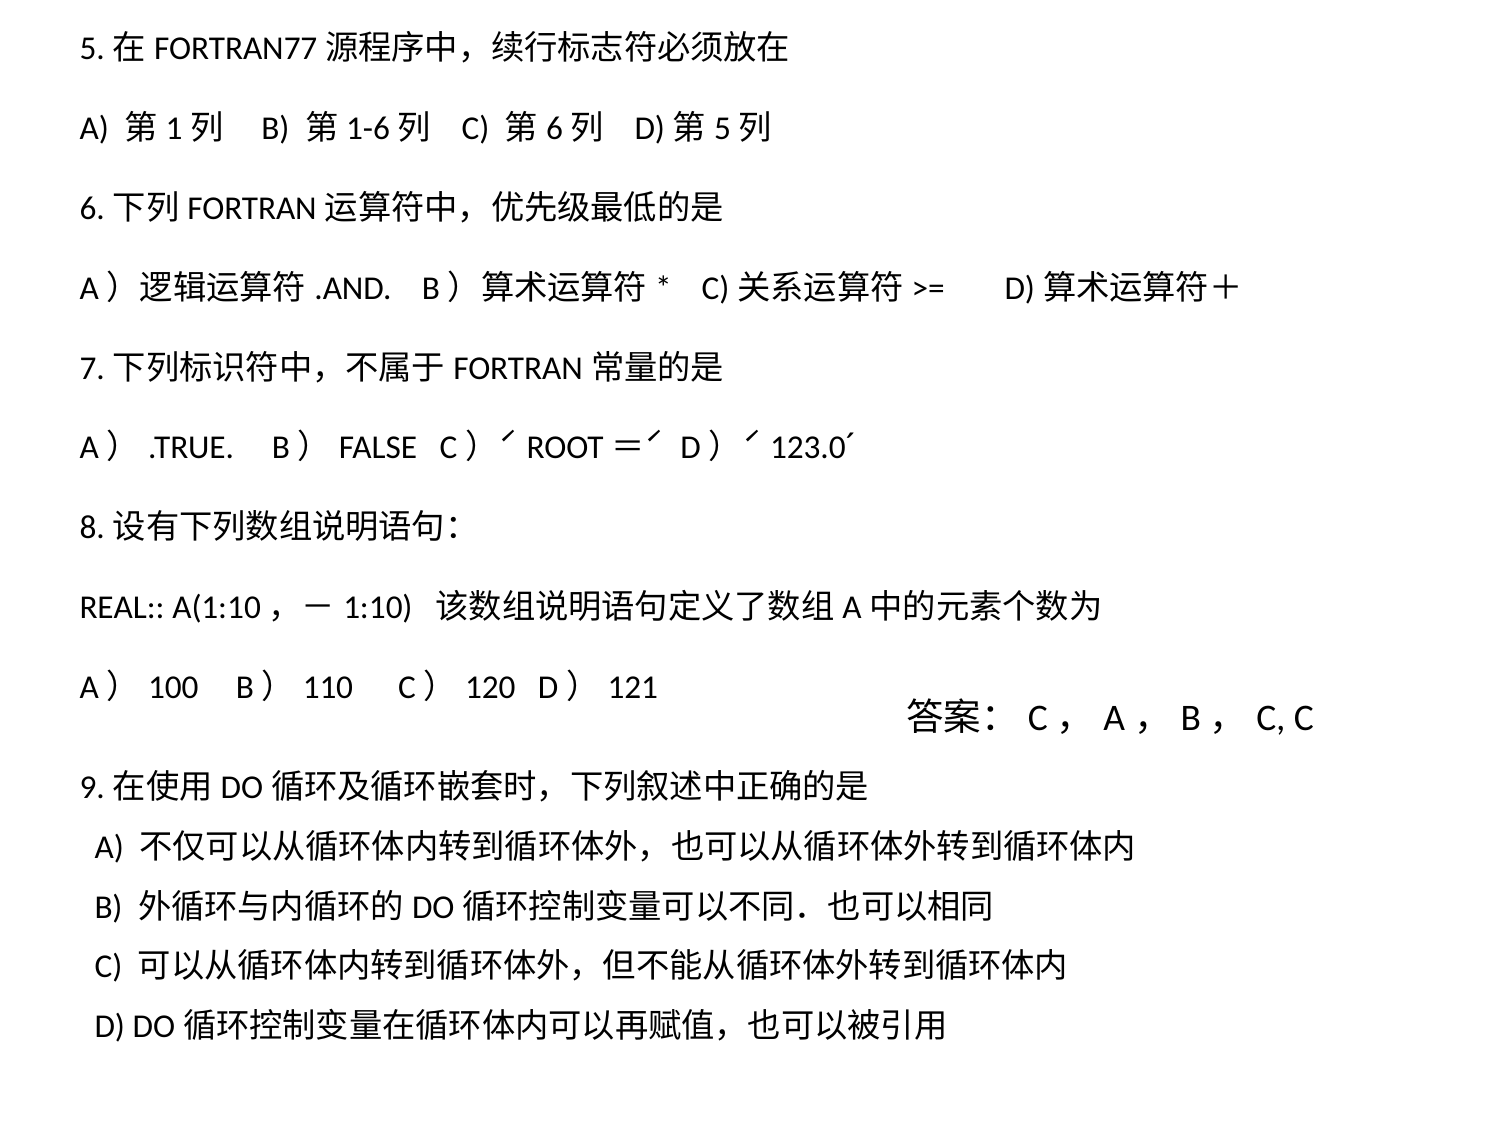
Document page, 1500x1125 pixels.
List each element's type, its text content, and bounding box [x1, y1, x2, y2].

text_box 5.在FORTRAN77源程序中，续行标志符必须放在 A) 第1列 B) 第1-6列 C) 第6列 D)第5列 6.下列FORTRAN运算符中，优先级最低的是 A）逻辑运算符.AND. B）算术运算符* C)关系运算符>= D)算术运算符＋ 7.下列标识符中，不属于FORTRAN常量的是 A）.TRUE. B）FALSE C）ˊROOT＝ˊ D）ˊ123.0ˊ 8.设有下列数组说明语句： REAL:: A(1:10，－1:10) 该数组说明语句定义了数组A中的元素个数为 A）100 B）110 C）120 D）121 9.在使用DO循环及循环嵌套时，下列叙述中正确的是 A) 不仅可以从循环体内转到循环体外，也可以从循环体外转到循环体内 B) 外循环与内循环的DO循环控制变量可以不同．也可以相同 C) 可以从循环体内转到循环体外，但不能从循环体外转到循环体内 D) DO循环控制变量在循环体内可以再赋值，也可以被引用 [64, 19, 1376, 1125]
text_box 答案：C，A，B，C, C [891, 685, 1471, 746]
